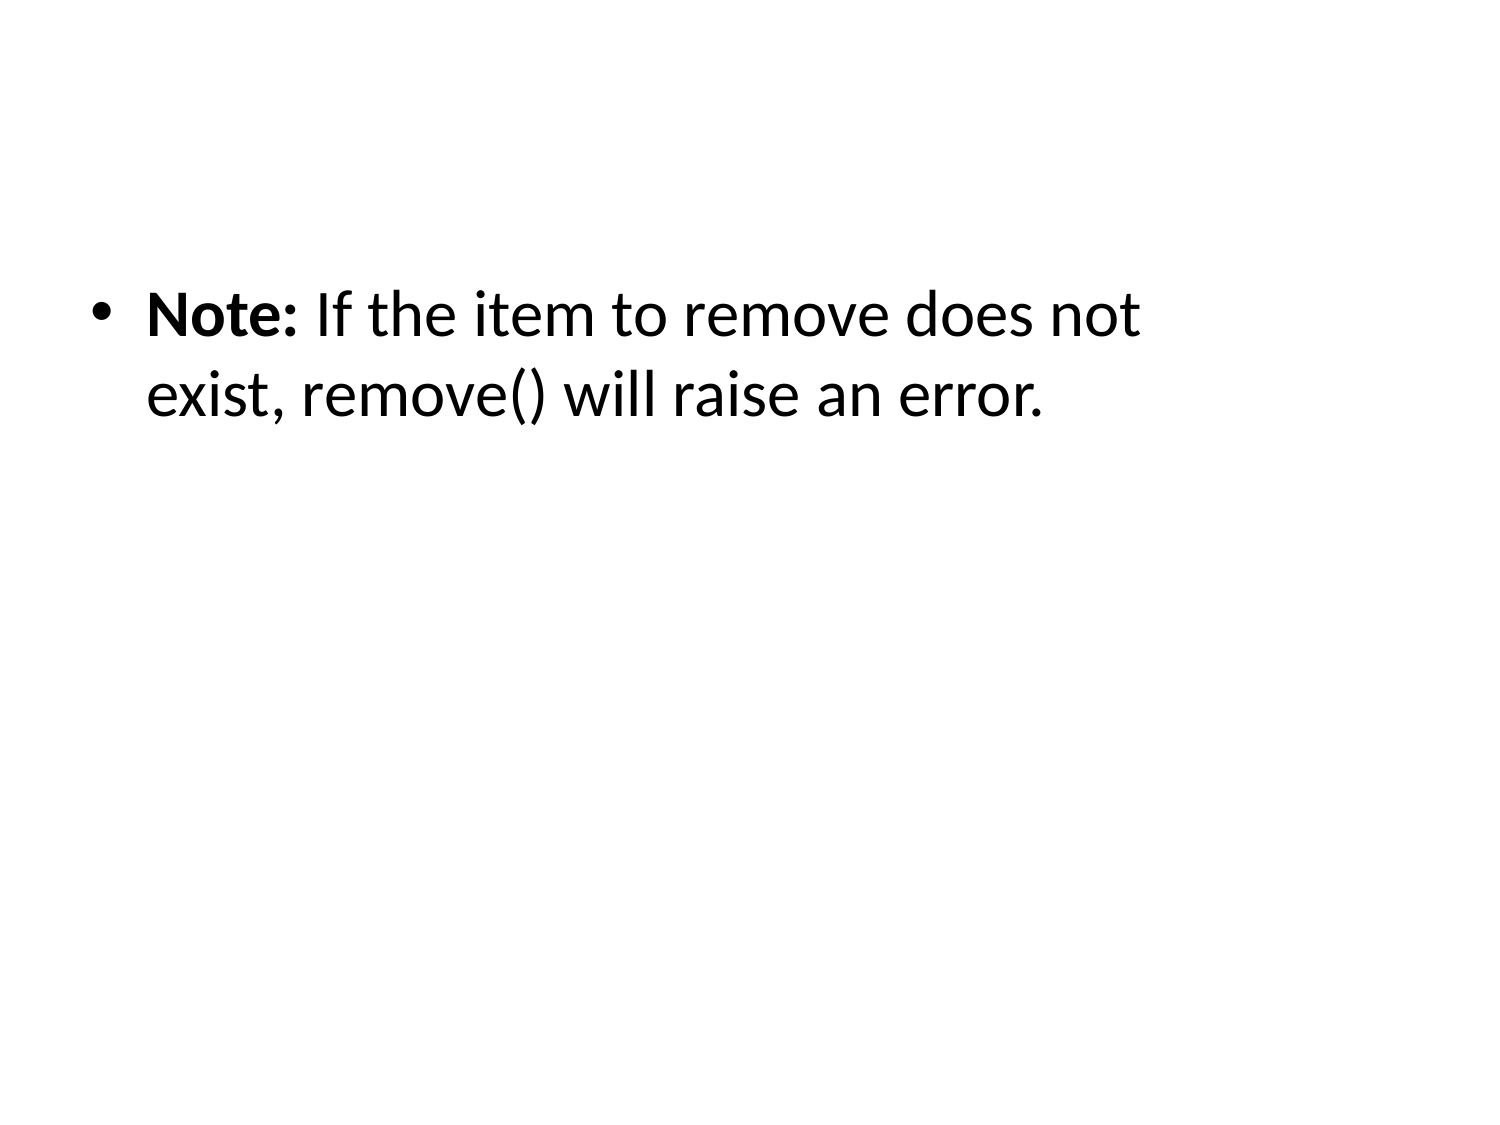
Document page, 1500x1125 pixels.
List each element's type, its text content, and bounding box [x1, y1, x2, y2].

list Note: If the item to remove does not exist, remove() will raise an error. [75, 262, 1425, 1005]
